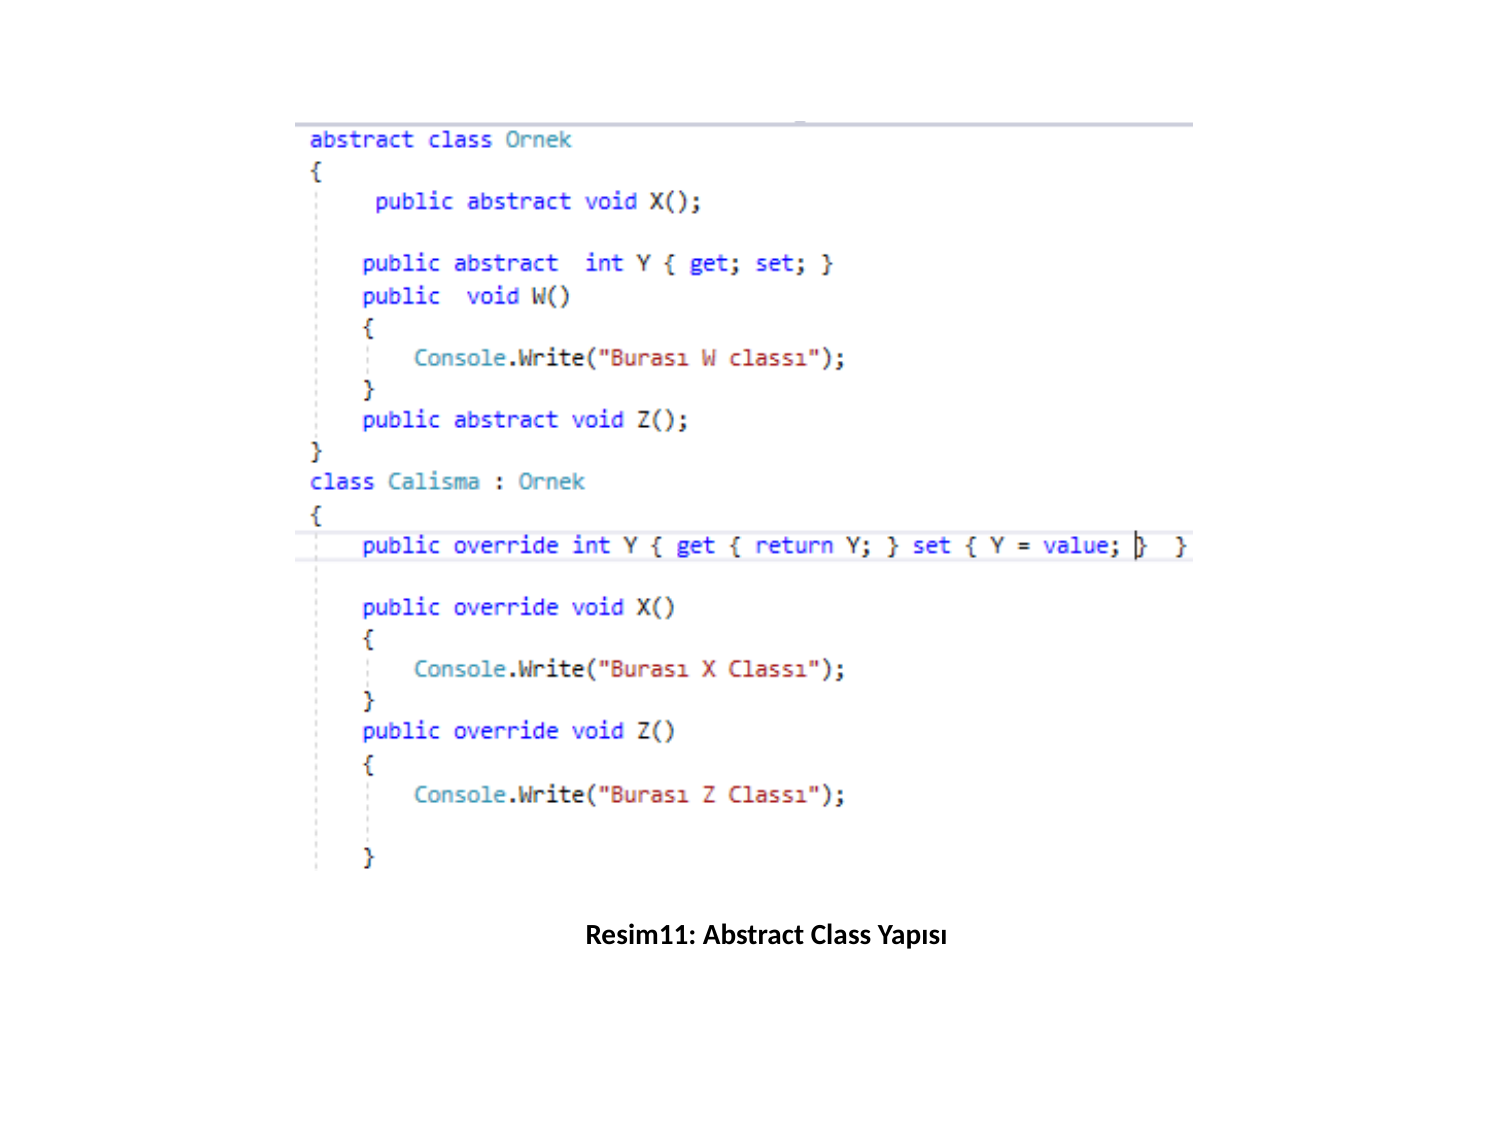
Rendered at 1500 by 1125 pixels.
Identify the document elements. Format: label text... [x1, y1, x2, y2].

picture [294, 121, 1194, 872]
text_box Resim11: Abstract Class Yapısı [382, 908, 1151, 958]
